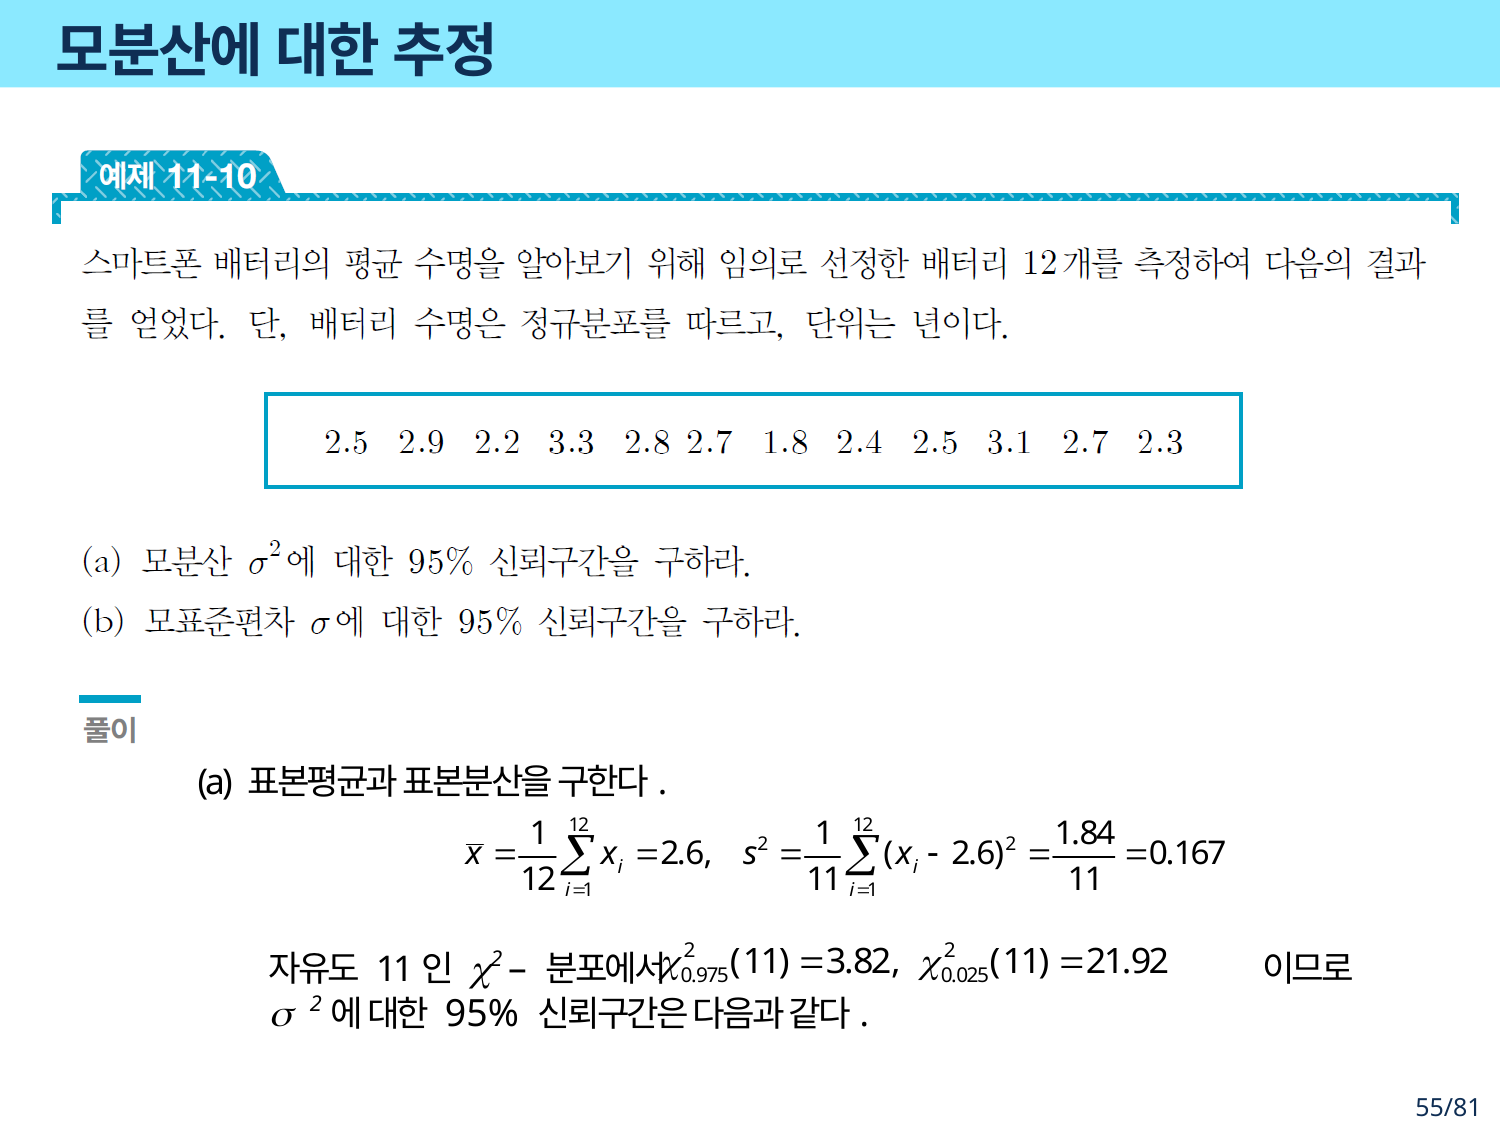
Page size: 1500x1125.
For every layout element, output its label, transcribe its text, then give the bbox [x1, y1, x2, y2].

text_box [460, 810, 1233, 904]
title 모분산에 대한 추정 [40, 5, 1494, 84]
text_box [652, 934, 1175, 991]
text_box 자유도 11인 c2 – 분포에서 이므로 s 2에 대한 95% 신뢰구간은 다음과 같다. [253, 936, 1388, 1042]
text_box (a) 표본평균과 표본분산을 구한다. [182, 769, 1435, 809]
picture [47, 144, 1463, 760]
